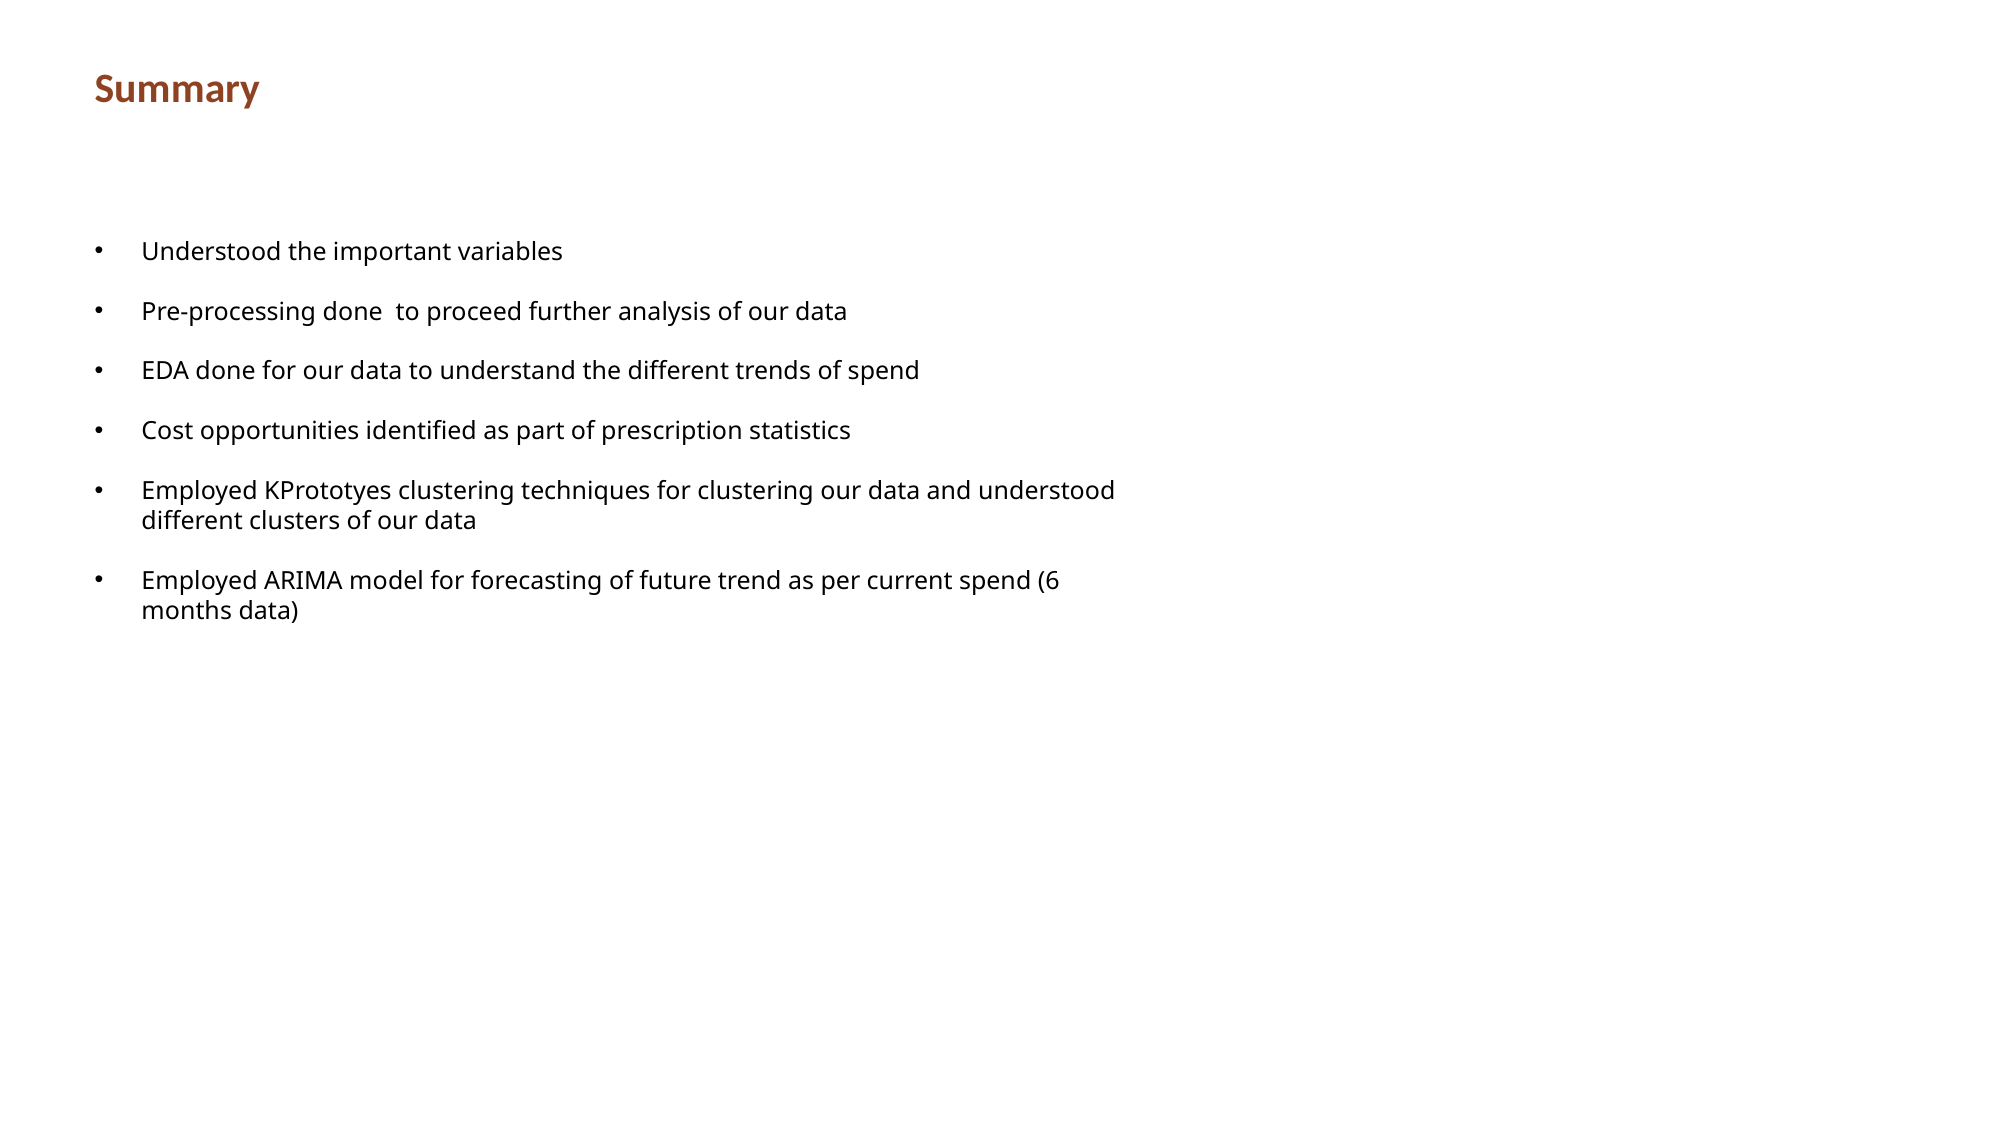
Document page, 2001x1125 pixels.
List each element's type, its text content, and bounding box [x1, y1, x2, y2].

text_box Understood the important variables Pre-processing done to proceed further analysis of our data EDA done for our data to understand the different trends of spend Cost opportunities identified as part of prescription statistics Employed KPrototyes clustering techniques for clustering our data and understood different clusters of our data Employed ARIMA model for forecasting of future trend as per current spend (6 months data) [79, 227, 1145, 692]
text_box Summary [79, 53, 1098, 119]
